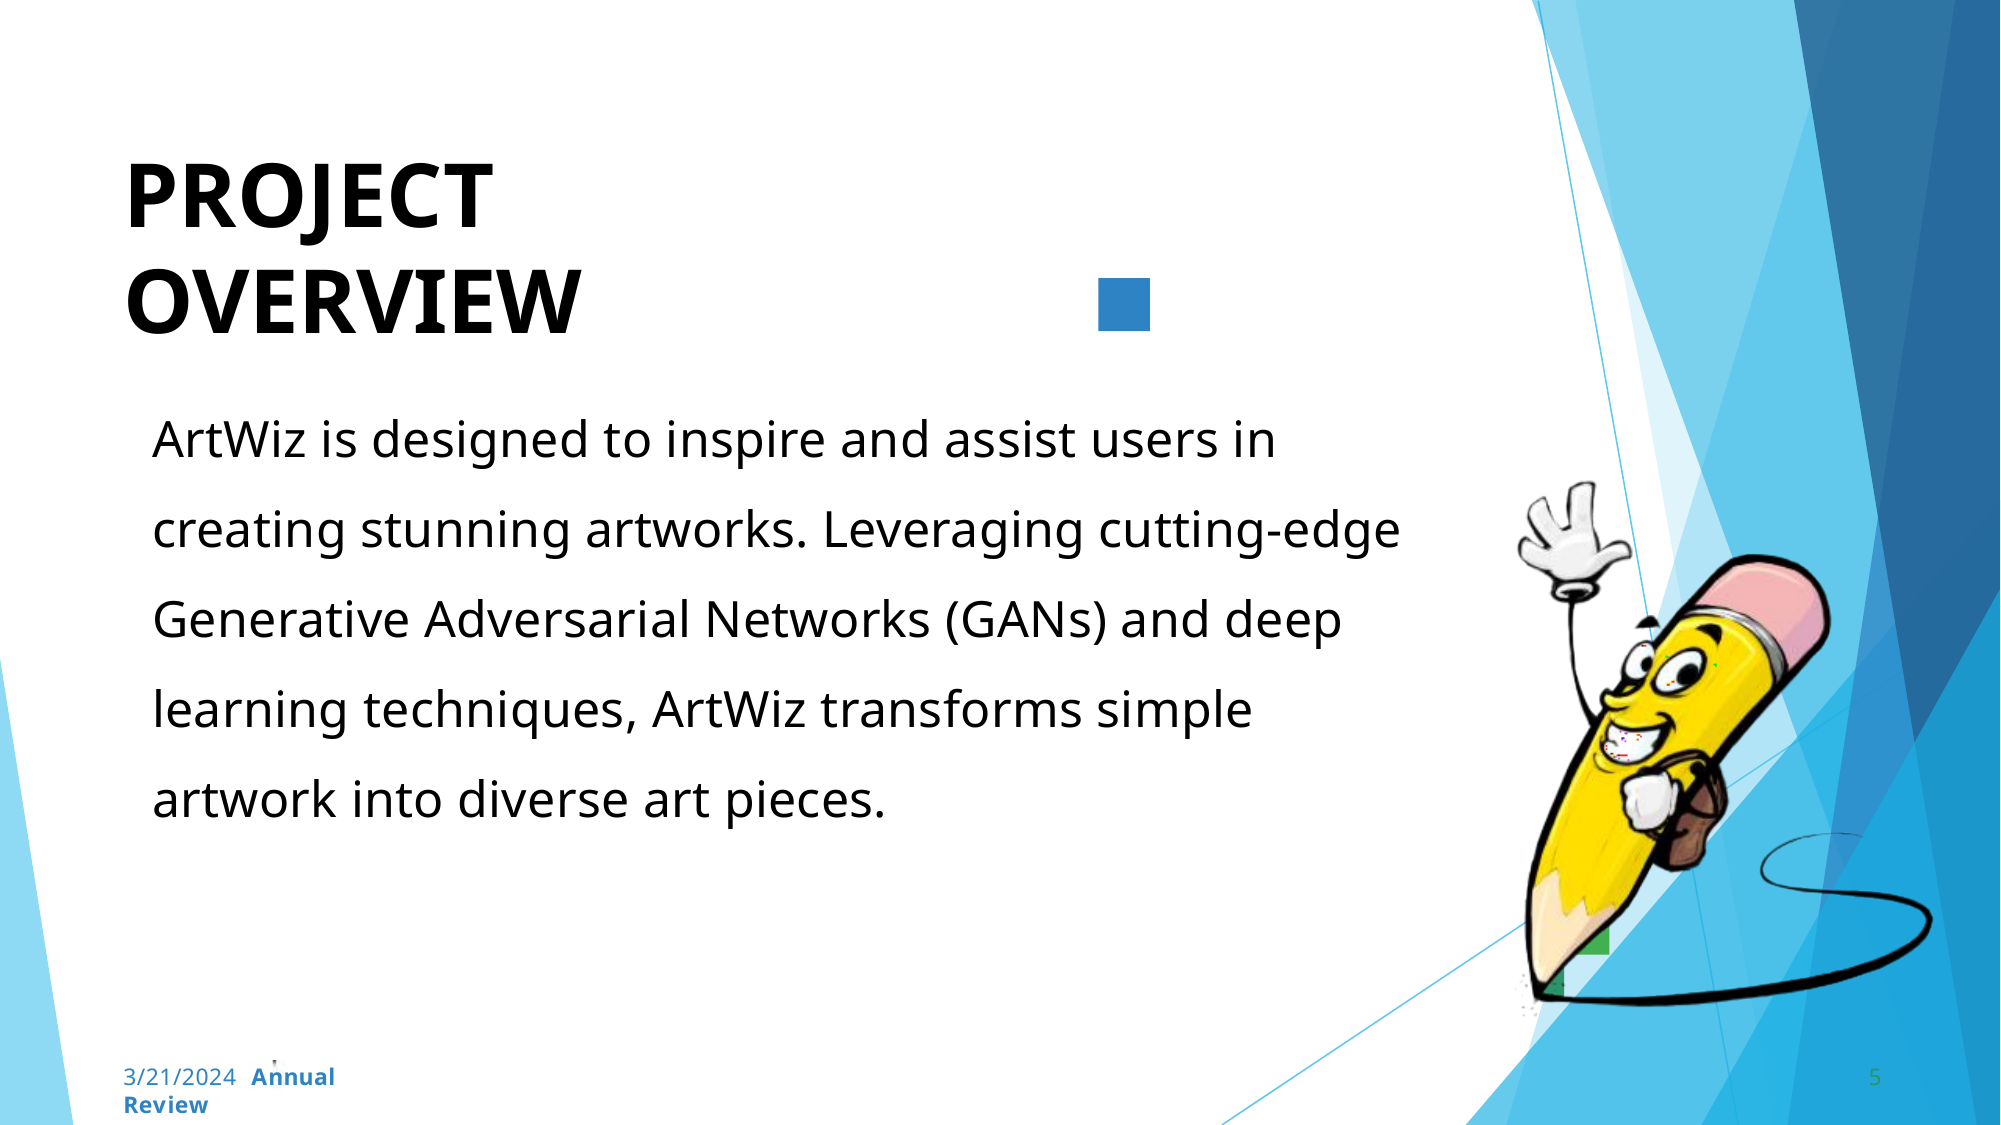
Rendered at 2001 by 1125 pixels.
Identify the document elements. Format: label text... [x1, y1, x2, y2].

text_box [1098, 278, 1150, 332]
text_box 3/21/2024 Annual Review [121, 1103, 417, 1118]
title PROJECT OVERVIEW [121, 136, 985, 352]
picture [110, 1060, 463, 1094]
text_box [1420, 434, 2000, 1060]
slide_number 5 [1862, 1068, 1888, 1125]
text_box ArtWiz is designed to inspire and assist users in creating stunning artworks. Leveraging cutting-edge Generative Adversarial Networks (GANs) and deep learning techniques, ArtWiz transforms simple artwork into diverse art pieces. [137, 369, 1438, 835]
